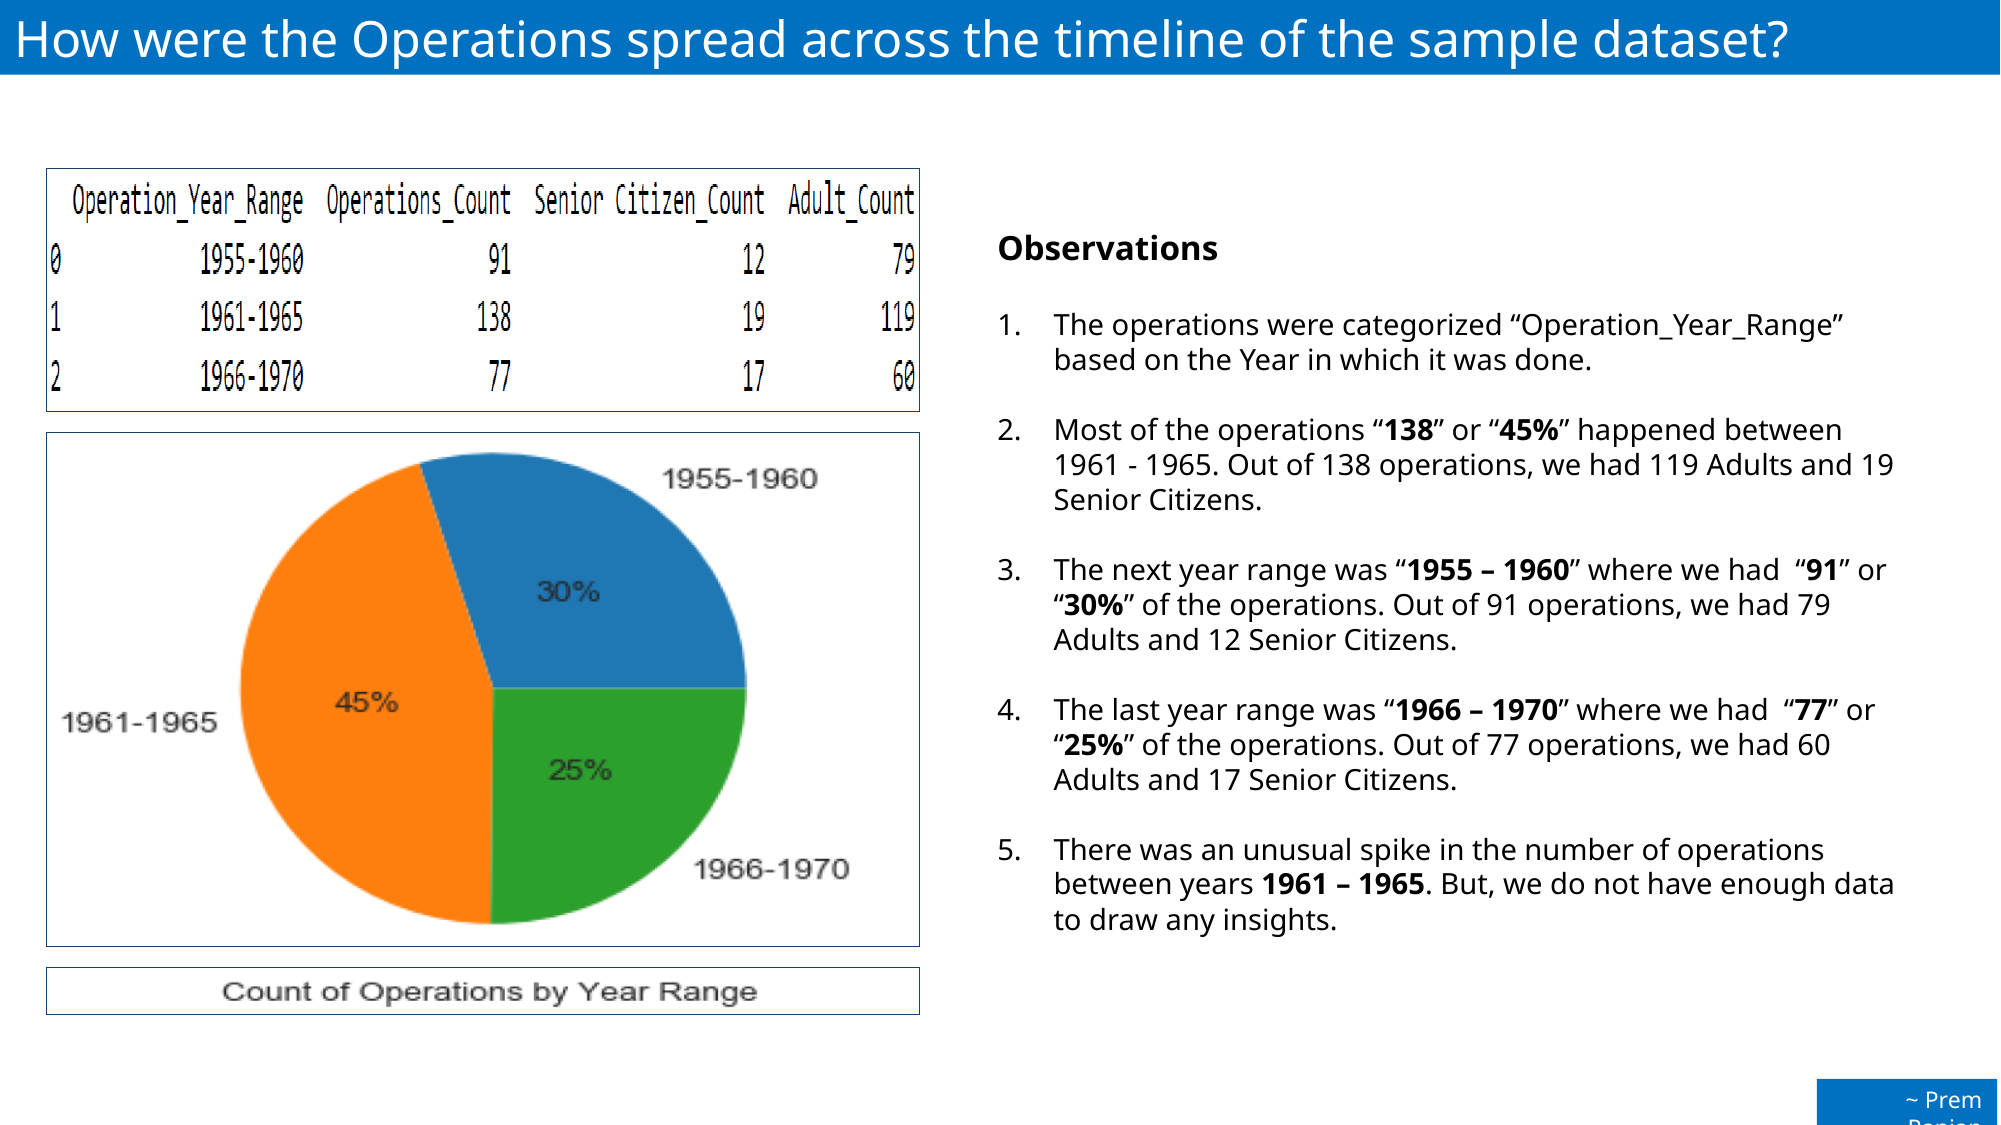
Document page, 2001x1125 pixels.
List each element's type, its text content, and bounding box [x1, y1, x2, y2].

picture [46, 168, 920, 412]
text_box How were the Operations spread across the timeline of the sample dataset? [0, 0, 2000, 75]
picture [46, 967, 920, 1015]
picture [46, 432, 920, 947]
text_box Observations The operations were categorized “Operation_Year_Range” based on the Year in which it was done. Most of the operations “138” or “45%” happened between 1961 - 1965. Out of 138 operations, we had 119 Adults and 19 Senior Citizens. The next year range was “1955 – 1960” where we had “91” or “30%” of the operations. Out of 91 operations, we had 79 Adults and 12 Senior Citizens. The last year range was “1966 – 1970” where we had “77” or “25%” of the operations. Out of 77 operations, we had 60 Adults and 17 Senior Citizens. There was an unusual spike in the number of operations between years 1961 – 1965. But, we do not have enough data to draw any insights. [982, 219, 1927, 944]
